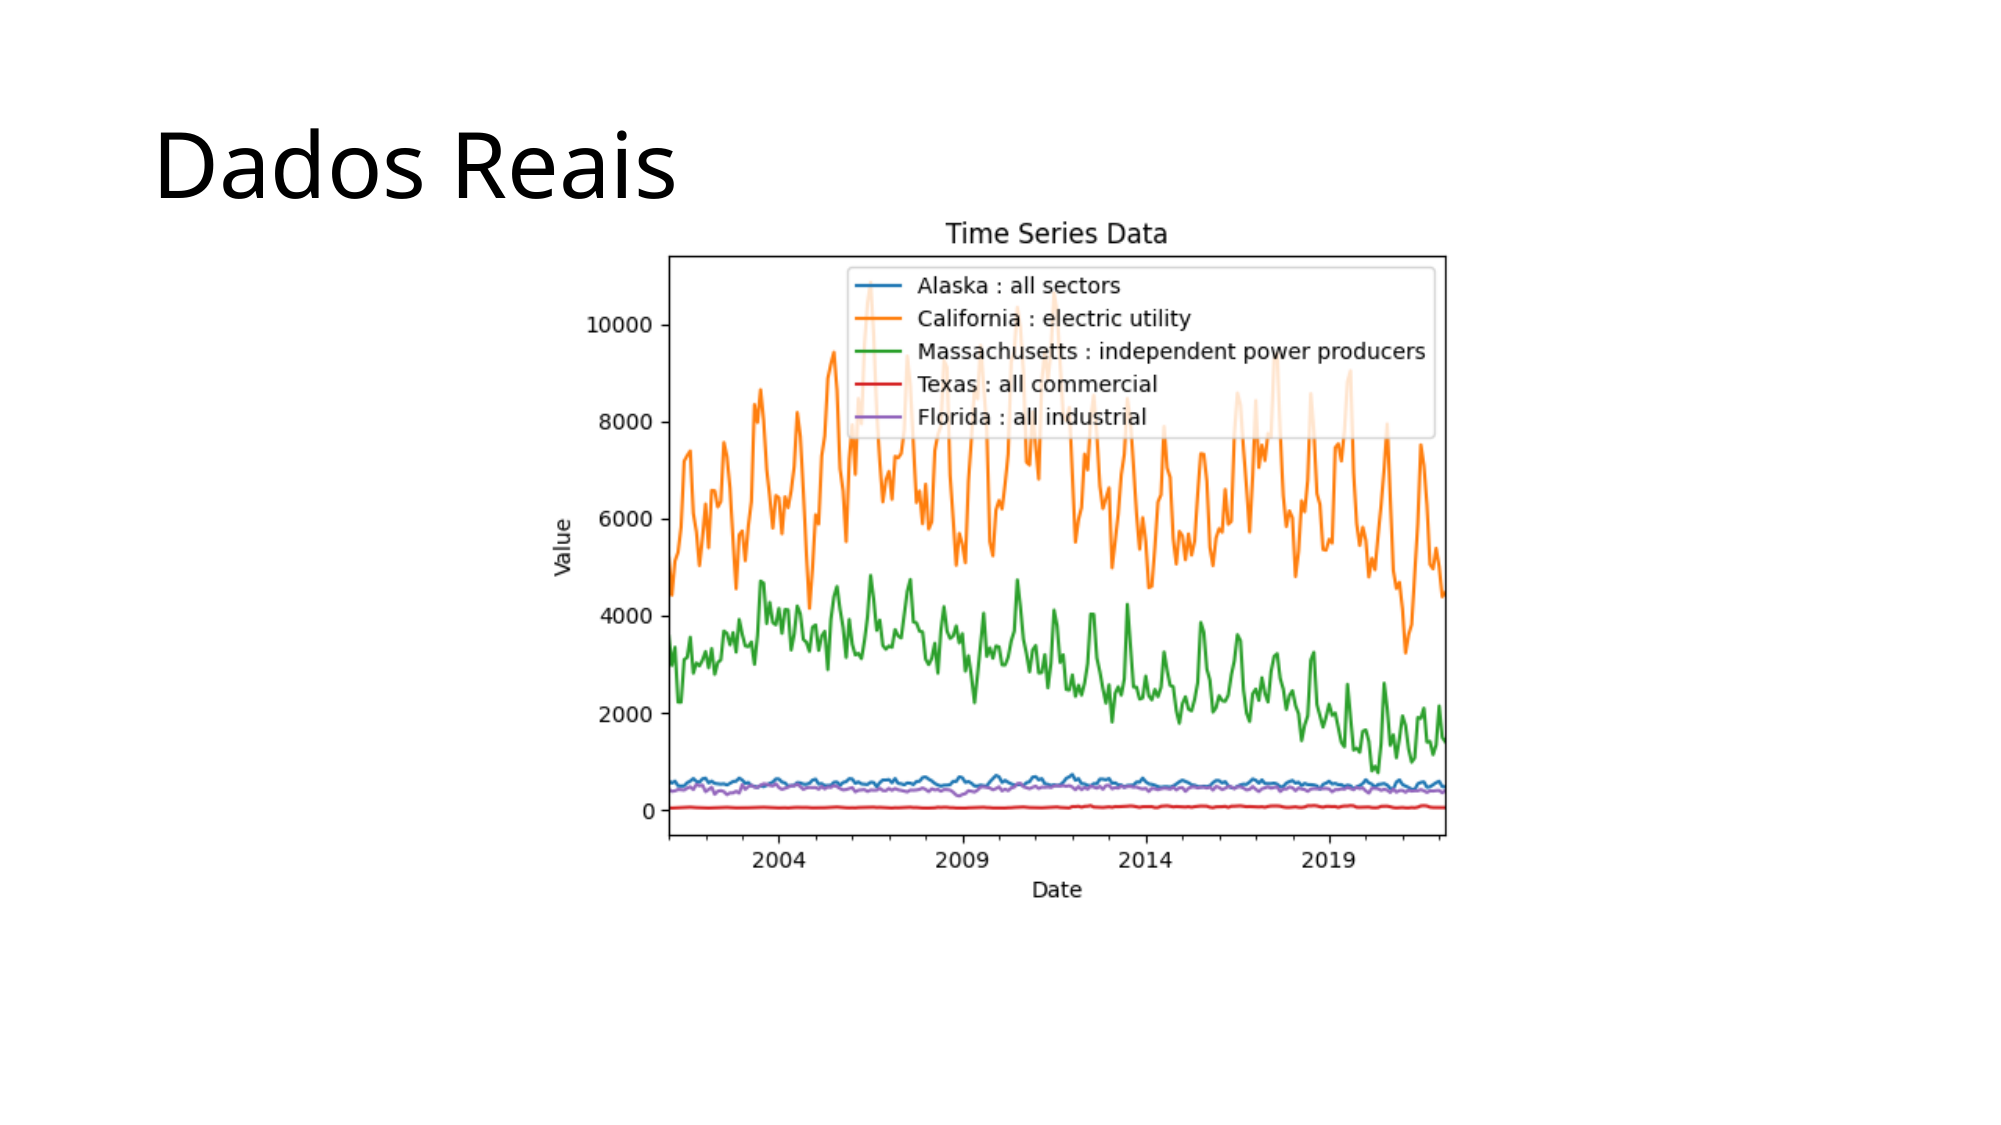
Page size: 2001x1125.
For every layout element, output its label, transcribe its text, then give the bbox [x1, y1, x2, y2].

picture [539, 206, 1461, 918]
title Dados Reais [137, 59, 1863, 278]
